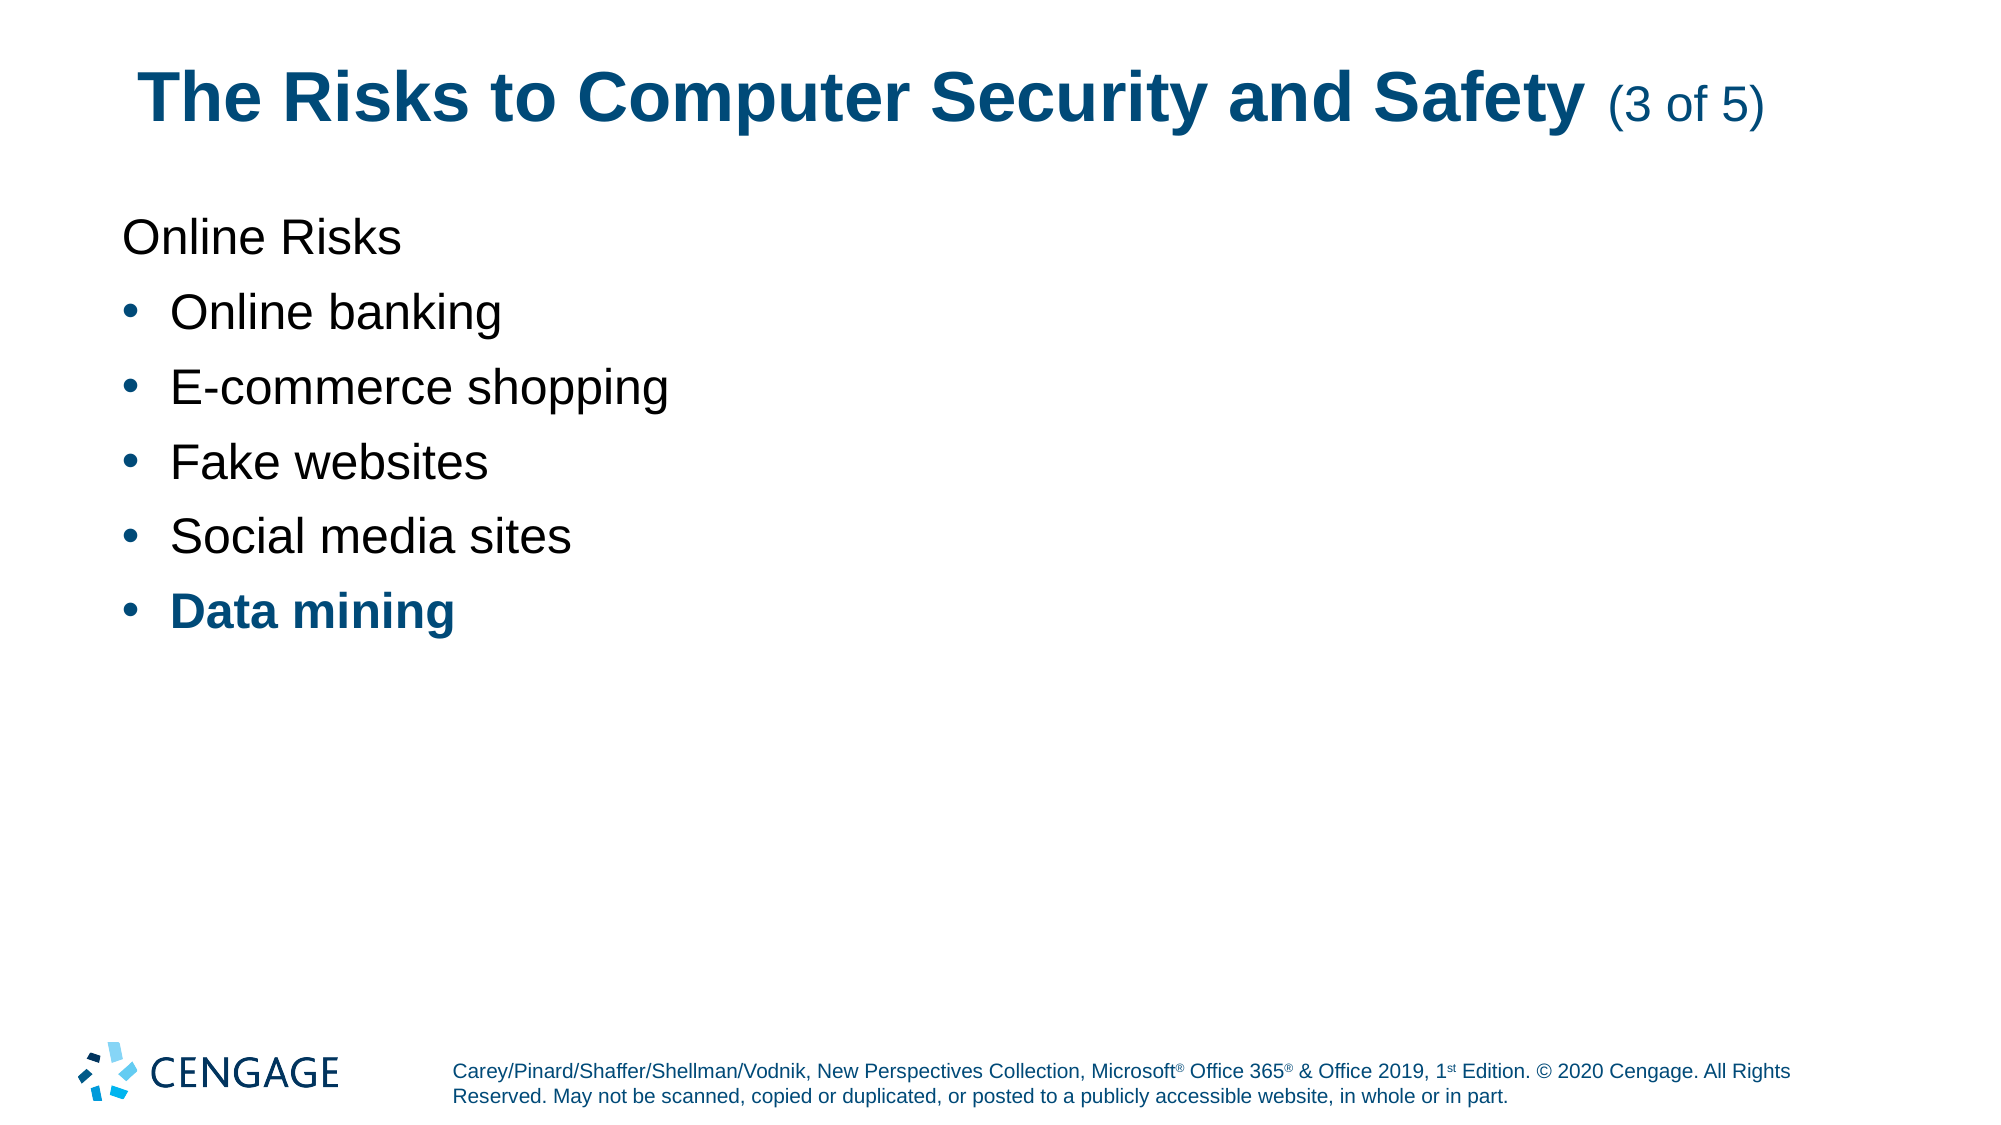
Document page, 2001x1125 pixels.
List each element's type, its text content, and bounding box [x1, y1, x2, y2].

picture [78, 1042, 338, 1101]
list Online Risks Online banking E-commerce shopping Fake websites Social media sites Data mining [121, 211, 1879, 688]
title The Risks to Computer Security and Safety (3 of 5) [137, 59, 1863, 171]
